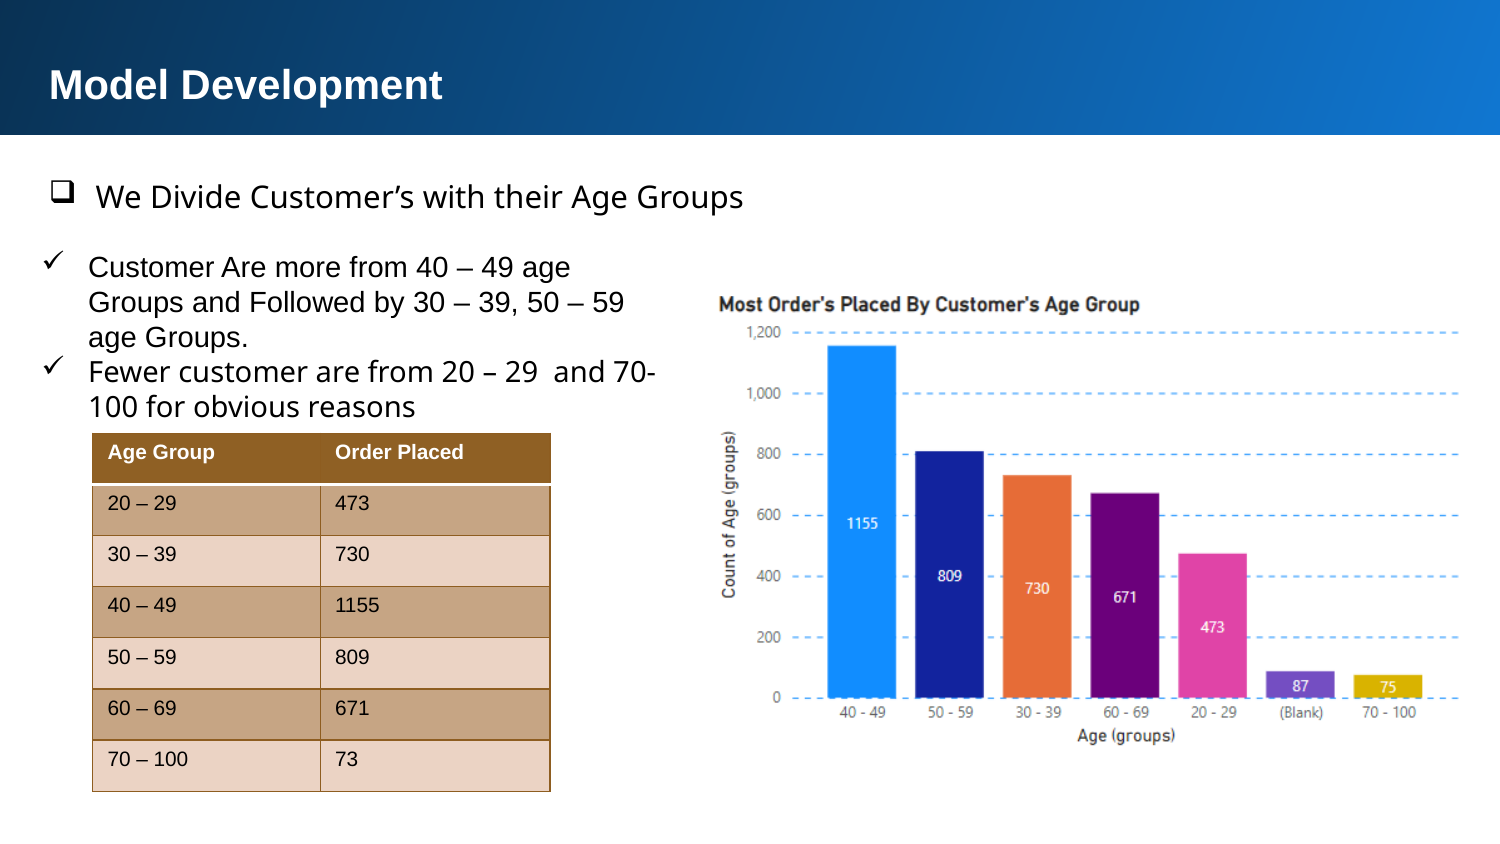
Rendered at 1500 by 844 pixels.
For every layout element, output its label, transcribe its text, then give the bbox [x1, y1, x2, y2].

table_cell 730 [321, 536, 549, 586]
table_cell 40 – 49 [93, 587, 320, 637]
table_cell 30 – 39 [93, 536, 320, 586]
table_cell 50 – 59 [93, 638, 320, 688]
table_header Order Placed [321, 434, 549, 483]
table_header Age Group [93, 434, 320, 483]
picture [706, 284, 1470, 754]
text_box We Divide Customer’s with their Age Groups [33, 156, 879, 230]
table_cell 70 – 100 [93, 741, 320, 791]
table_cell 1155 [321, 587, 549, 637]
table_cell 20 – 29 [93, 486, 320, 535]
table_cell 73 [321, 741, 549, 791]
table_cell 60 – 69 [93, 690, 320, 739]
text_box Customer Are more from 40 – 49 age Groups and Followed by 30 – 39, 50 – 59 age Groups. Fewer customer are from 20 – 29 and 70-100 for obvious reasons [33, 241, 677, 432]
table_cell 671 [321, 690, 549, 739]
text_box [0, 0, 1500, 135]
text_box Model Development [33, 43, 1439, 124]
table_cell 473 [321, 486, 549, 535]
table_cell 809 [321, 638, 549, 688]
